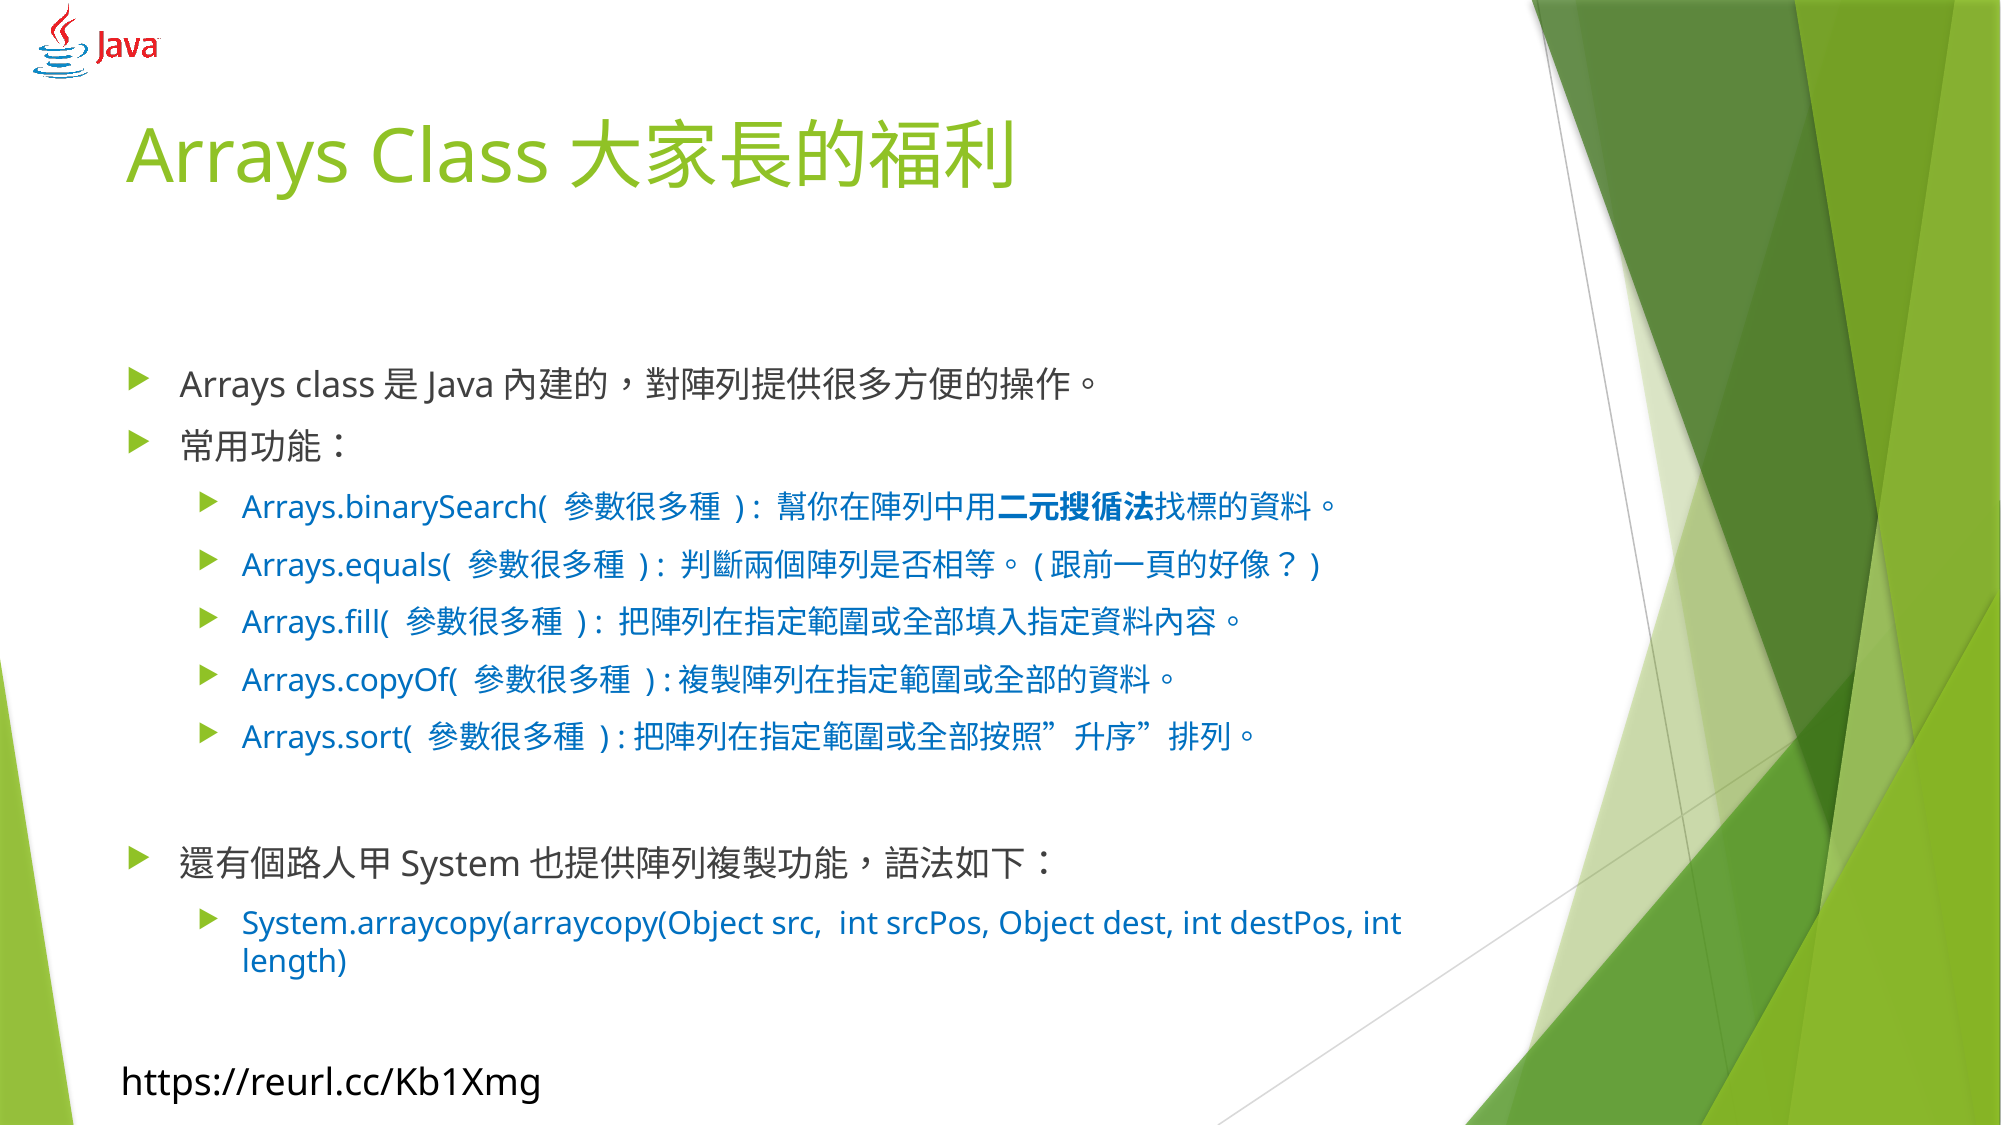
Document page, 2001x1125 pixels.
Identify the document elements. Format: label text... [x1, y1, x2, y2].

title Arrays Class大家長的福利 [111, 99, 1522, 317]
picture [27, 1, 165, 79]
list Arrays class是Java內建的，對陣列提供很多方便的操作。 常用功能： Arrays.binarySearch( 參數很多種 ) : 幫你在陣列中用二元搜循法找標的資料。 Arrays.equals( 參數很多種 ) : 判斷兩個陣列是否相等。(跟前一頁的好像？) Arrays.fill( 參數很多種 ) : 把陣列在指定範圍或全部填入指定資料內容。 Arrays.copyOf( 參數很多種 ) :複製陣列在指定範圍或全部的資料。 Arrays.sort( 參數很多種 ) :把陣列在指定範圍或全部按照”升序”排列。 還有個路人甲System也提供陣列複製功能，語法如下： System.arraycopy(arraycopy(Object src, int srcPos, Object dest, int destPos, int length) [111, 354, 1522, 992]
